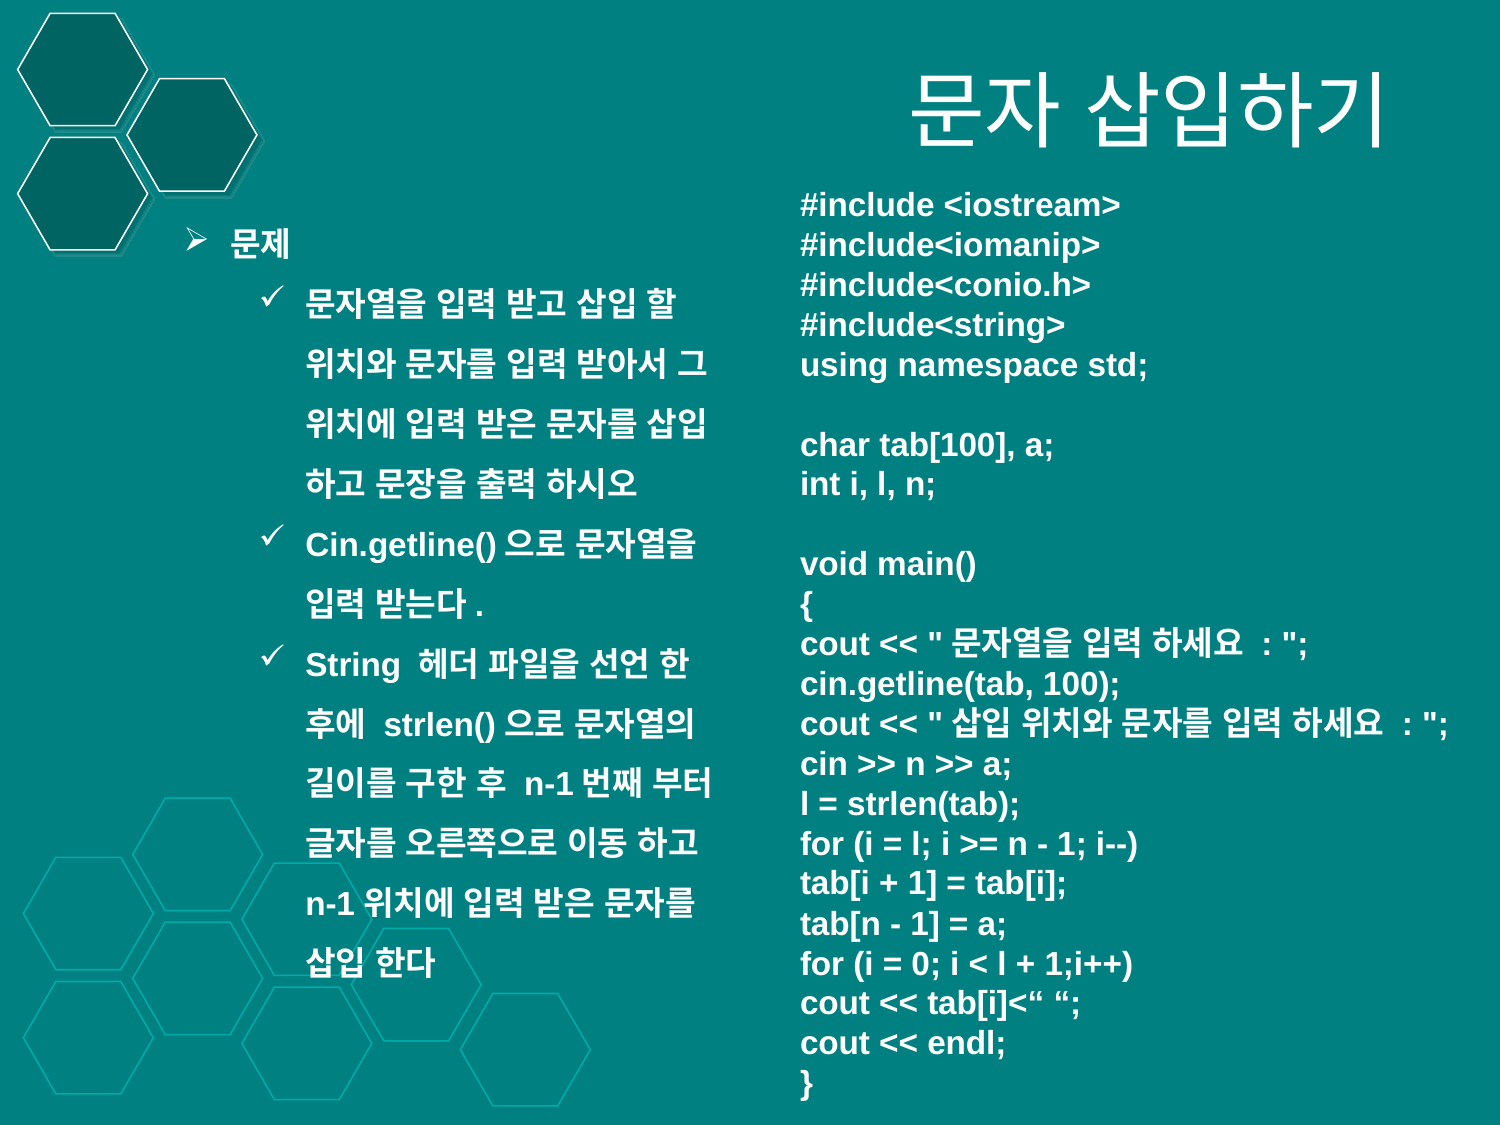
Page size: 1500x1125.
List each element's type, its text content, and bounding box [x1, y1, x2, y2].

title 문자 삽입하기 [277, 42, 1406, 173]
text_box 문제 문자열을 입력 받고 삽입 할 위치와 문자를 입력 받아서 그 위치에 입력 받은 문자를 삽입 하고 문장을 출력 하시오 Cin.getline()으로 문자열을 입력 받는다. String 헤더 파일을 선언 한 후에 strlen()으로 문자열의 길이를 구한 후 n-1번째 부터 글자를 오른쪽으로 이동 하고 n-1위치에 입력 받은 문자를 삽입 한다 [168, 196, 738, 990]
text_box #include <iostream> #include<iomanip> #include<conio.h> #include<string> using namespace std; char tab[100], a; int i, l, n; void main() { cout << "문자열을 입력 하세요 : "; cin.getline(tab, 100); cout << "삽입 위치와 문자를 입력 하세요 : "; cin >> n >> a; l = strlen(tab); for (i = l; i >= n - 1; i--) tab[i + 1] = tab[i]; tab[n - 1] = a; for (i = 0; i < l + 1;i++) cout << tab[i]<“ “; cout << endl; } [785, 175, 1464, 1109]
